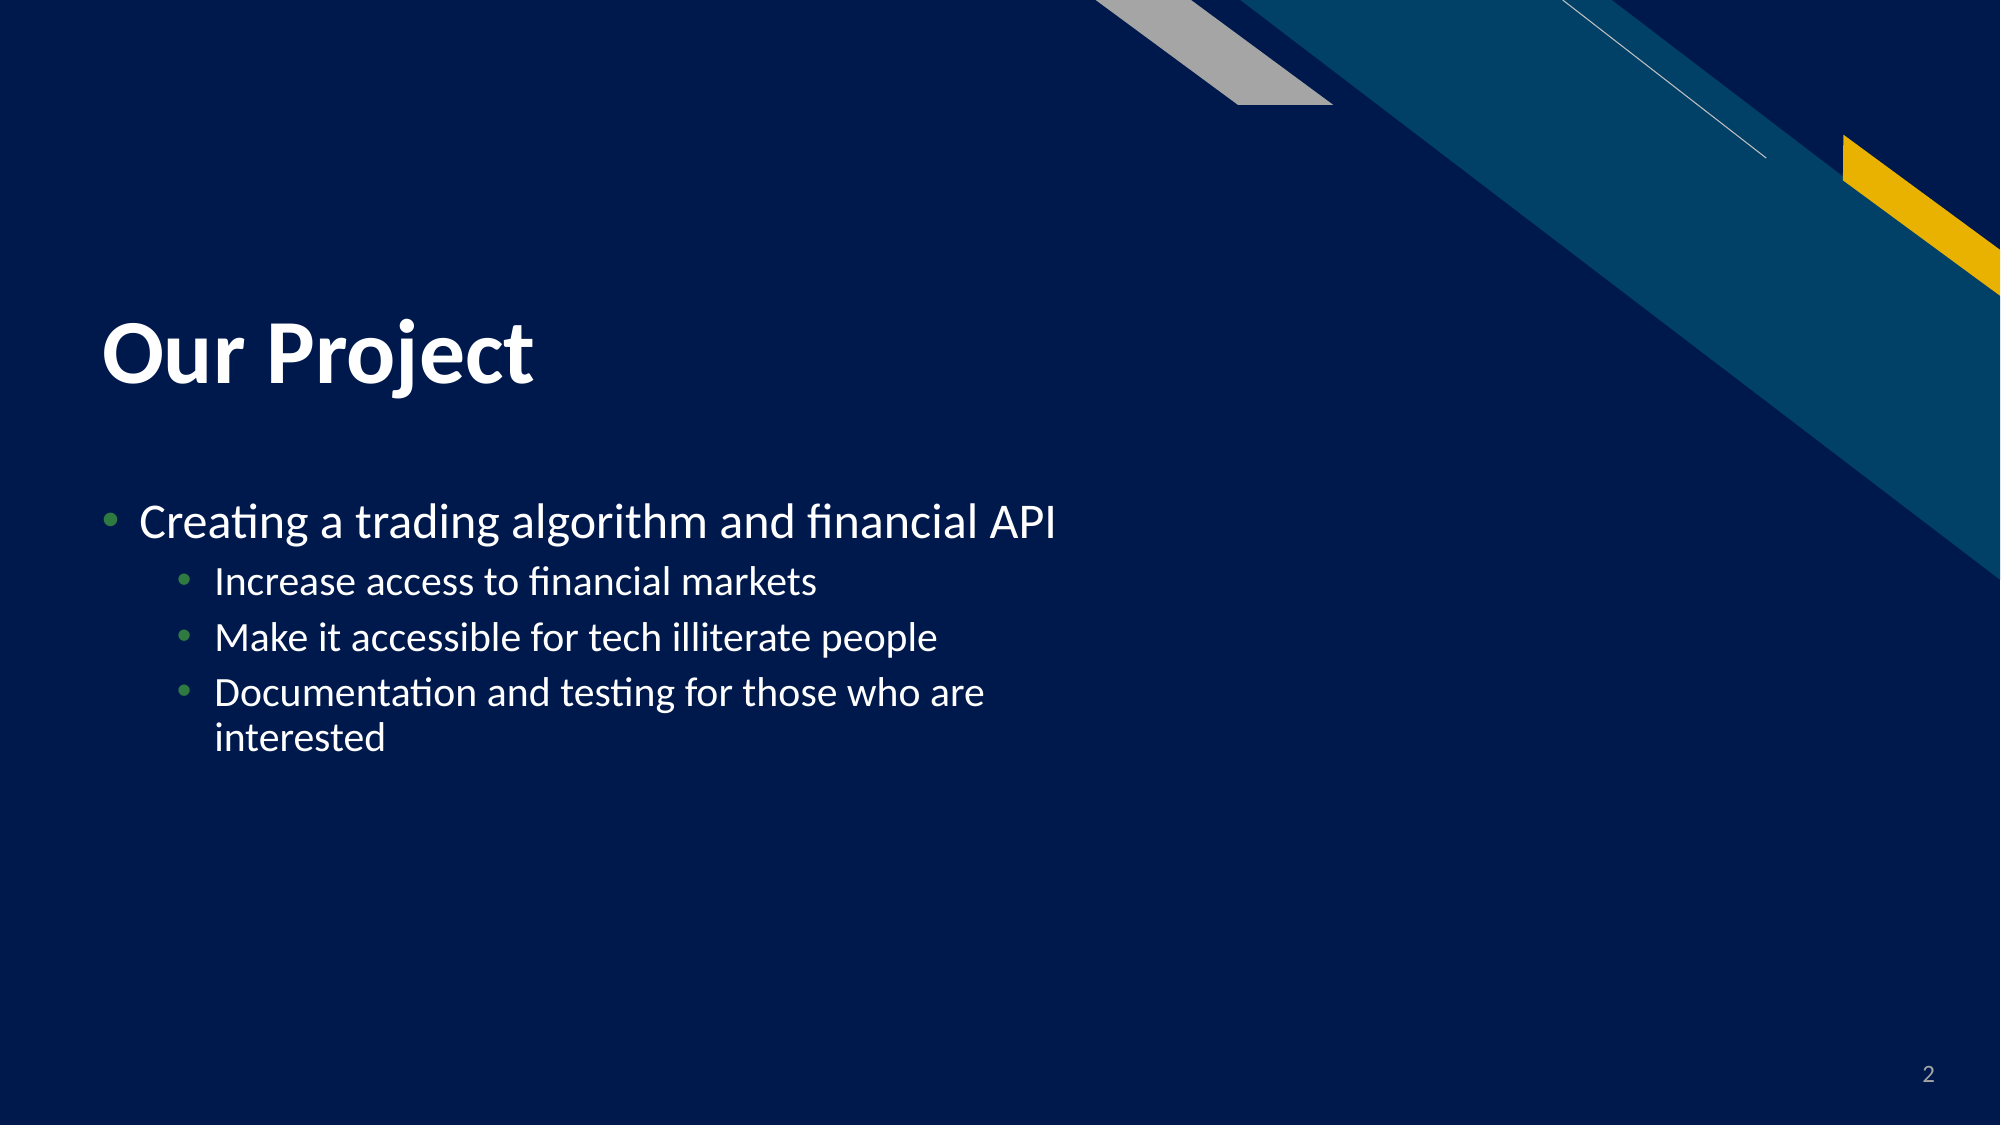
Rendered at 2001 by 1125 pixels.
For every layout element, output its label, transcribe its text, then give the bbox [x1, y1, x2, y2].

title Our Project [87, 203, 1292, 403]
text_box Creating a trading algorithm and financial API Increase access to financial markets Make it accessible for tech illiterate people Documentation and testing for those who are interested [87, 487, 1108, 1043]
slide_number 2 [1828, 1042, 1950, 1103]
